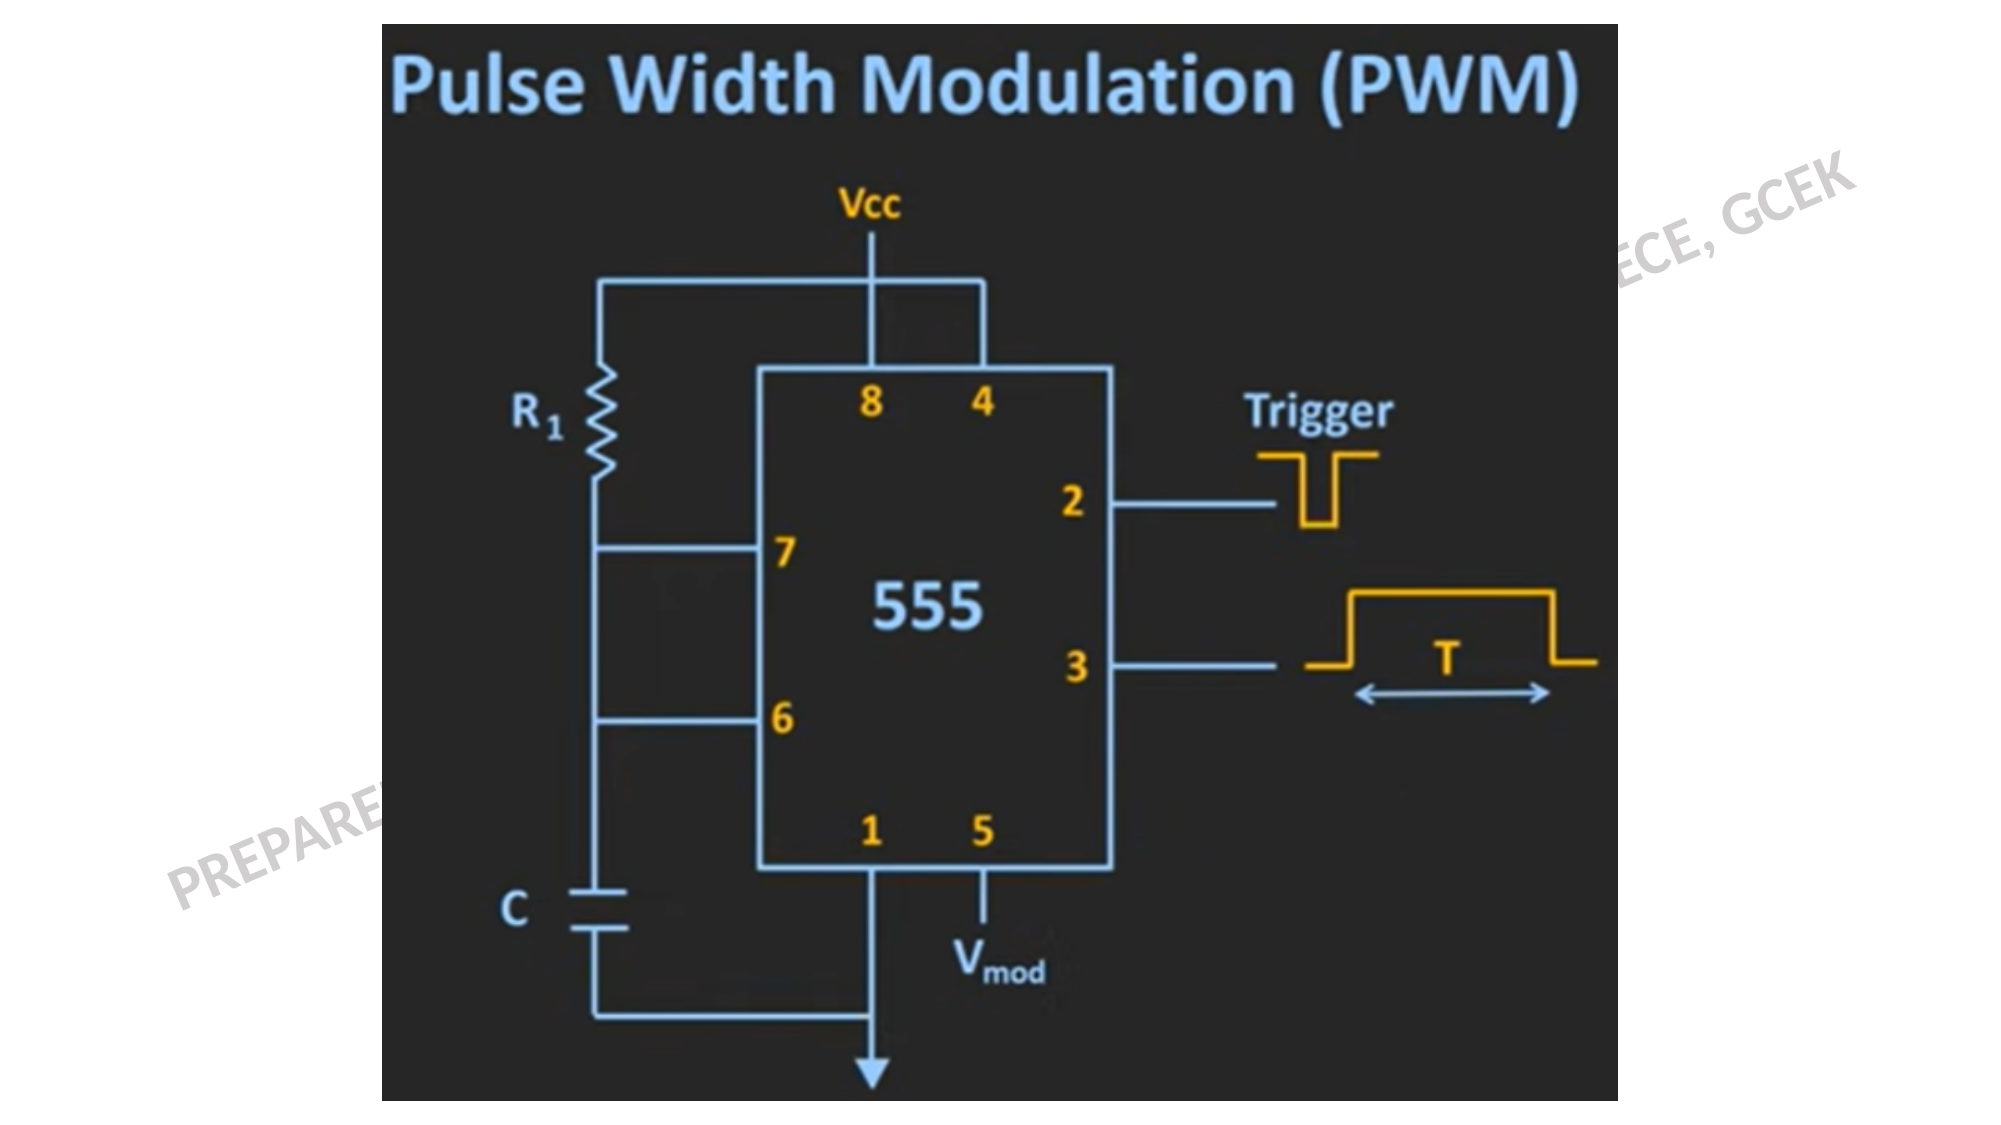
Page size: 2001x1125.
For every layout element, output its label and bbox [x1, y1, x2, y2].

picture [382, 24, 1618, 1101]
